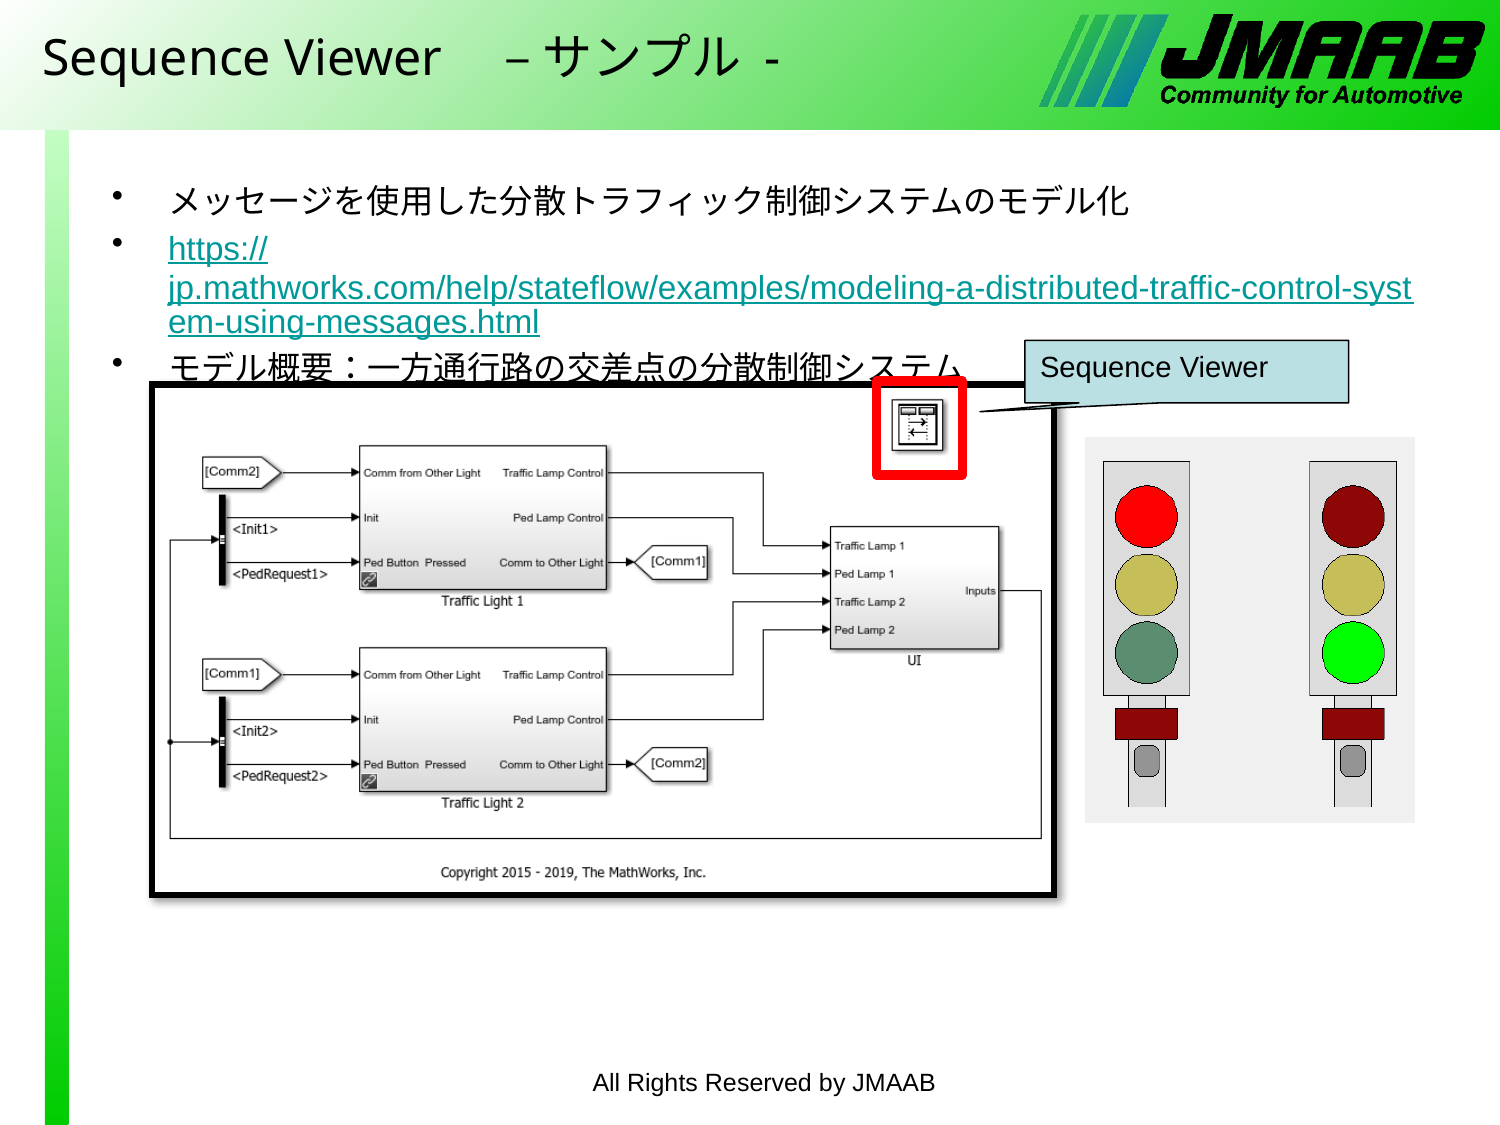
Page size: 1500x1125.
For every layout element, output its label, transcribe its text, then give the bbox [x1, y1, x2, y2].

text_box Sequence Viewer [1024, 340, 1349, 408]
picture [1036, 11, 1486, 109]
title Sequence Viewer – サンプル - [27, 21, 1057, 91]
text_box [876, 380, 963, 385]
picture [154, 387, 1052, 893]
picture [1085, 437, 1416, 823]
list メッセージを使用した分散トラフィック制御システムのモデル化 https://jp.mathworks.com/help/stateflow/examples/modeling-a-distributed-traffic-control-system-using-messages.html モデル概要：一方通行路の交差点の分散制御システム [96, 172, 1447, 1047]
